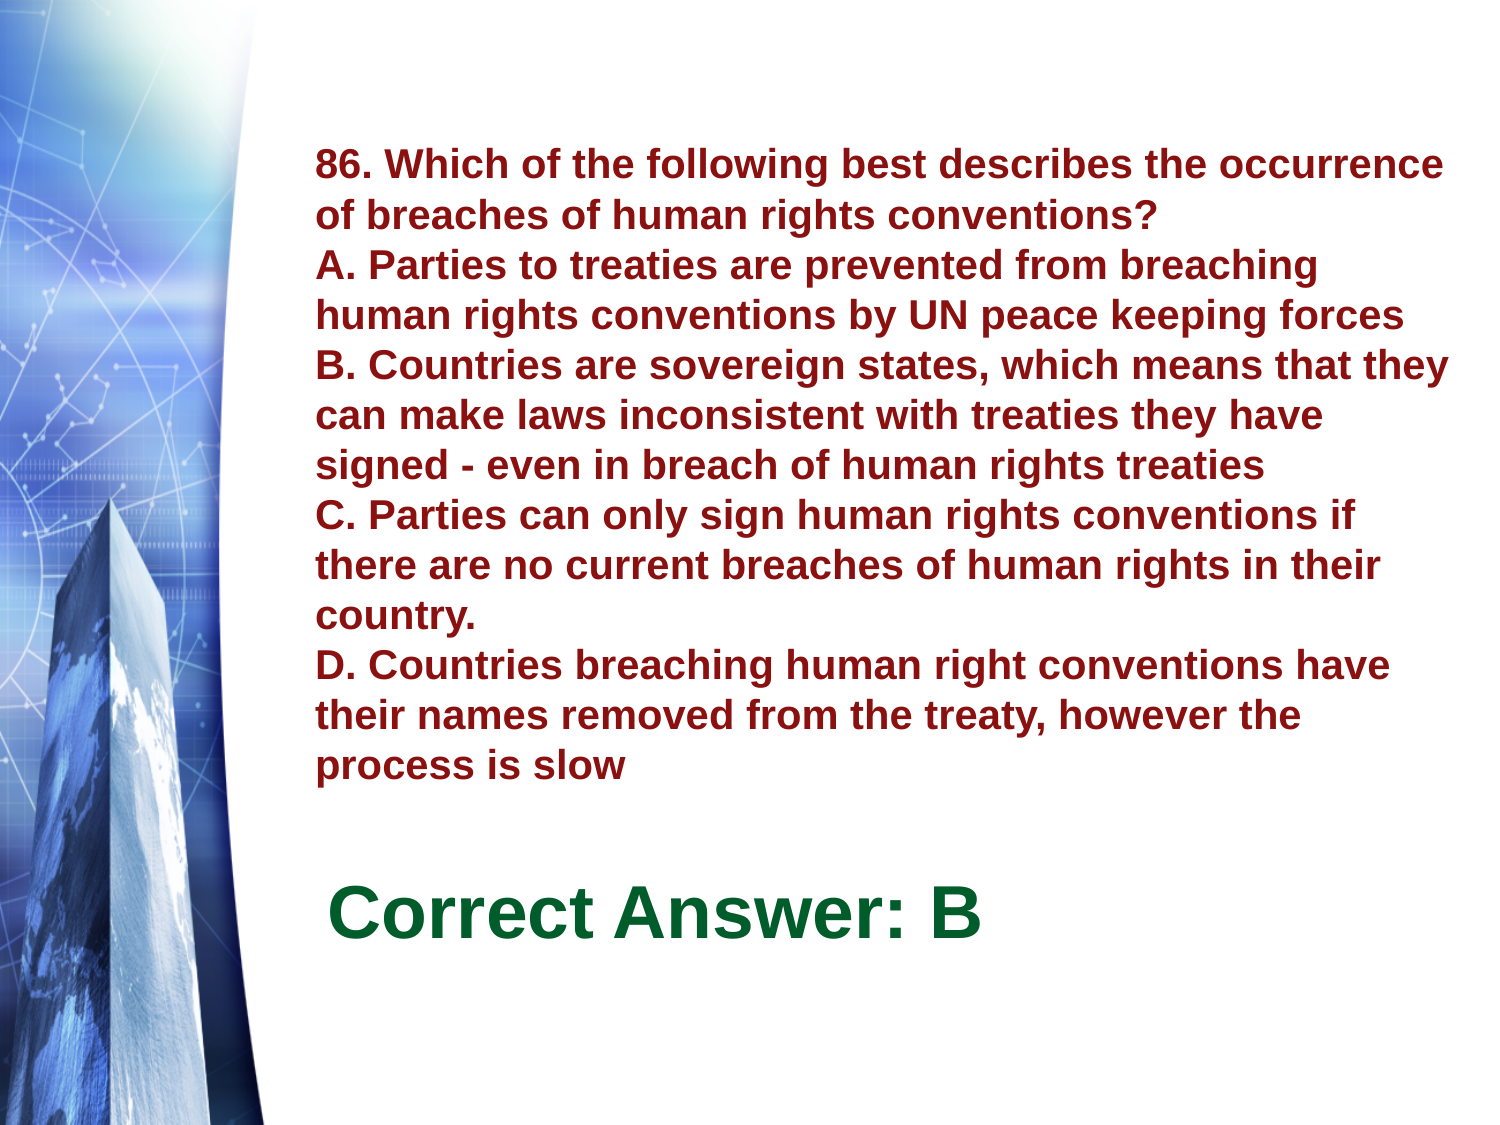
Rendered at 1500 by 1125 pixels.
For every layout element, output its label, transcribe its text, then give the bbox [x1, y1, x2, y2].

picture [0, 0, 300, 1125]
text_box Correct Answer: B [312, 856, 1276, 962]
title 86. Which of the following best describes the occurrence of breaches of human rights conventions? A. Parties to treaties are prevented from breaching human rights conventions by UN peace keeping forces B. Countries are sovereign states, which means that they can make laws inconsistent with treaties they have signed - even in breach of human rights treaties C. Parties can only sign human rights conventions if there are no current breaches of human rights in their country. D. Countries breaching human right conventions have their names removed from the treaty, however the process is slow [300, 75, 1475, 900]
